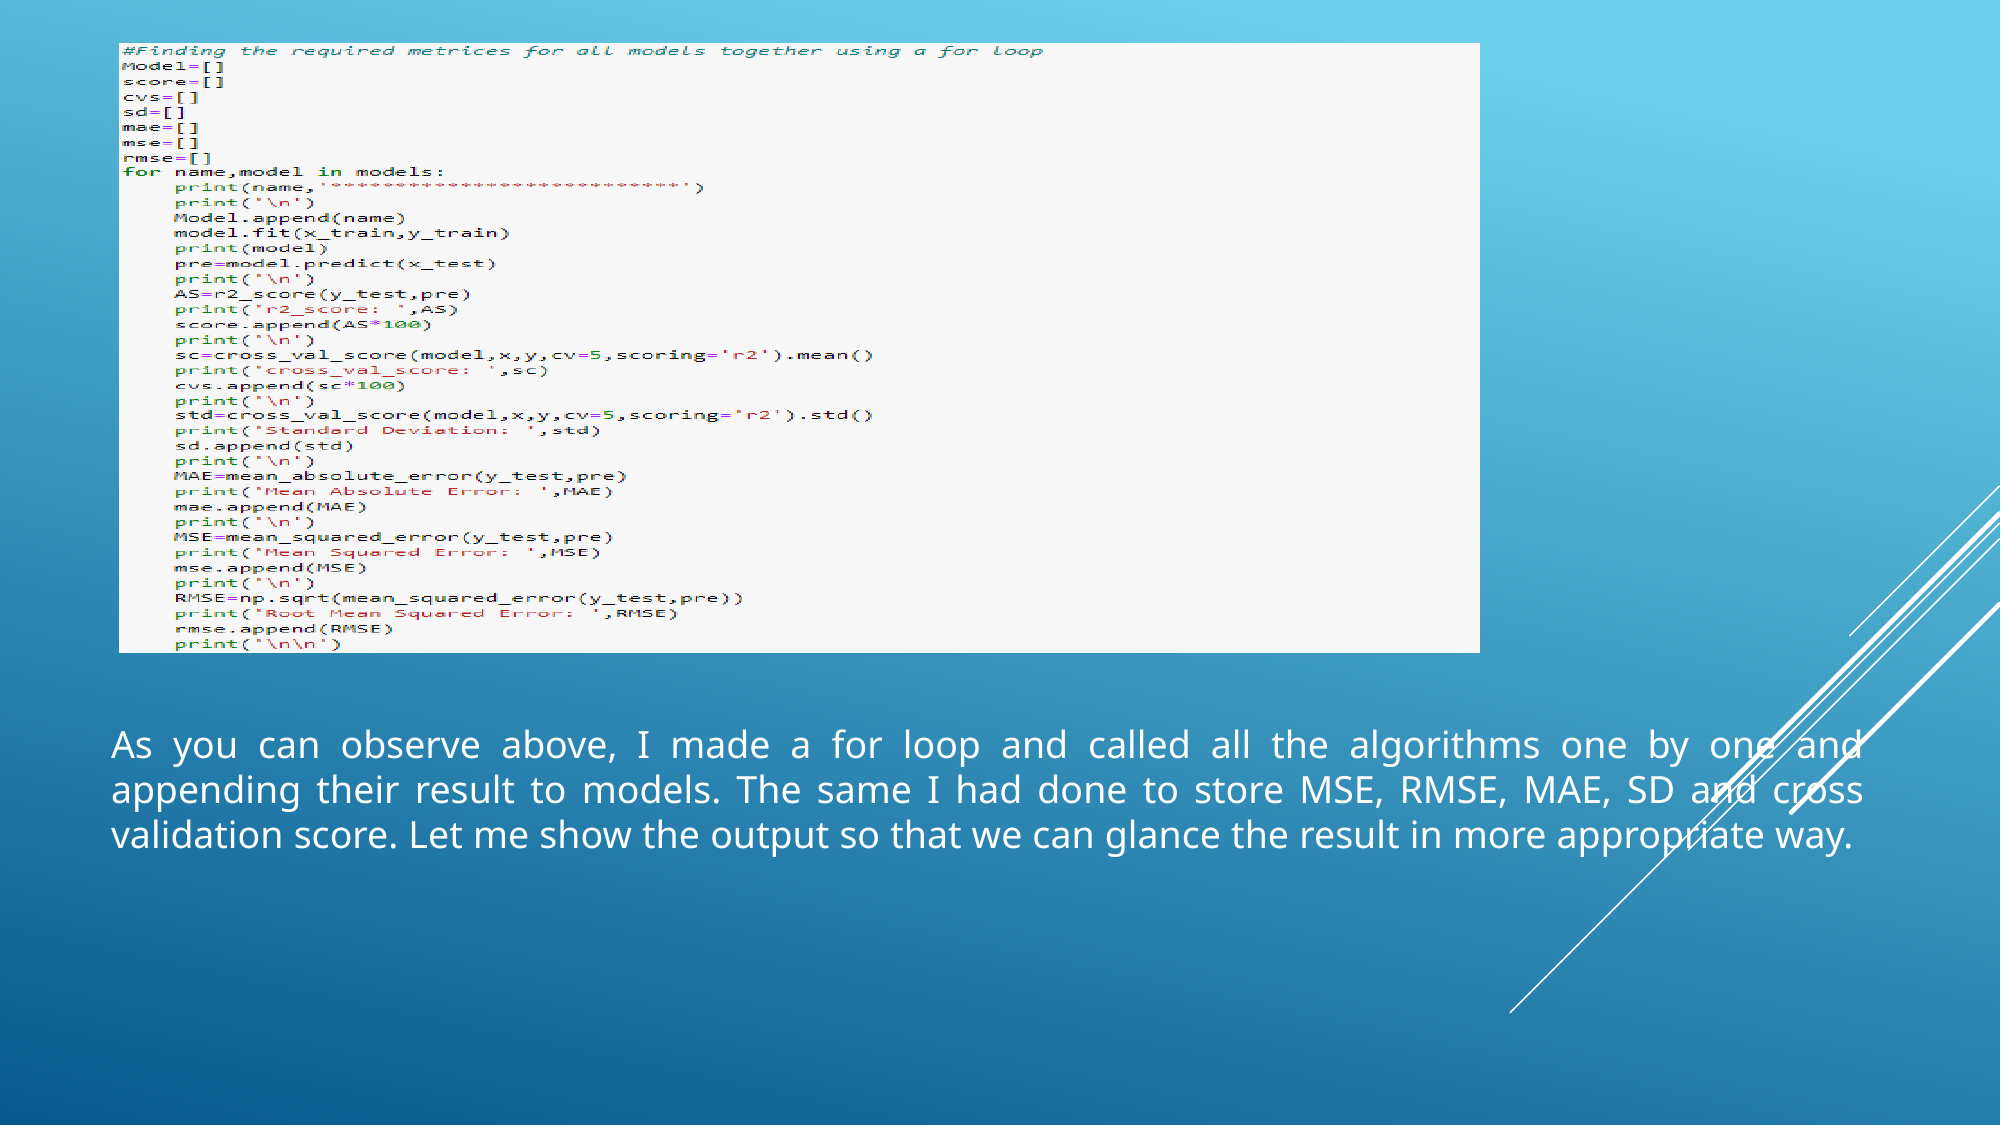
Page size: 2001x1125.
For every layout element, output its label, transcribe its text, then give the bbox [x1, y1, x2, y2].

text_box As you can observe above, I made a for loop and called all the algorithms one by one and appending their result to models. The same I had done to store MSE, RMSE, MAE, SD and cross validation score. Let me show the output so that we can glance the result in more appropriate way. [96, 668, 1880, 864]
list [119, 43, 1480, 653]
